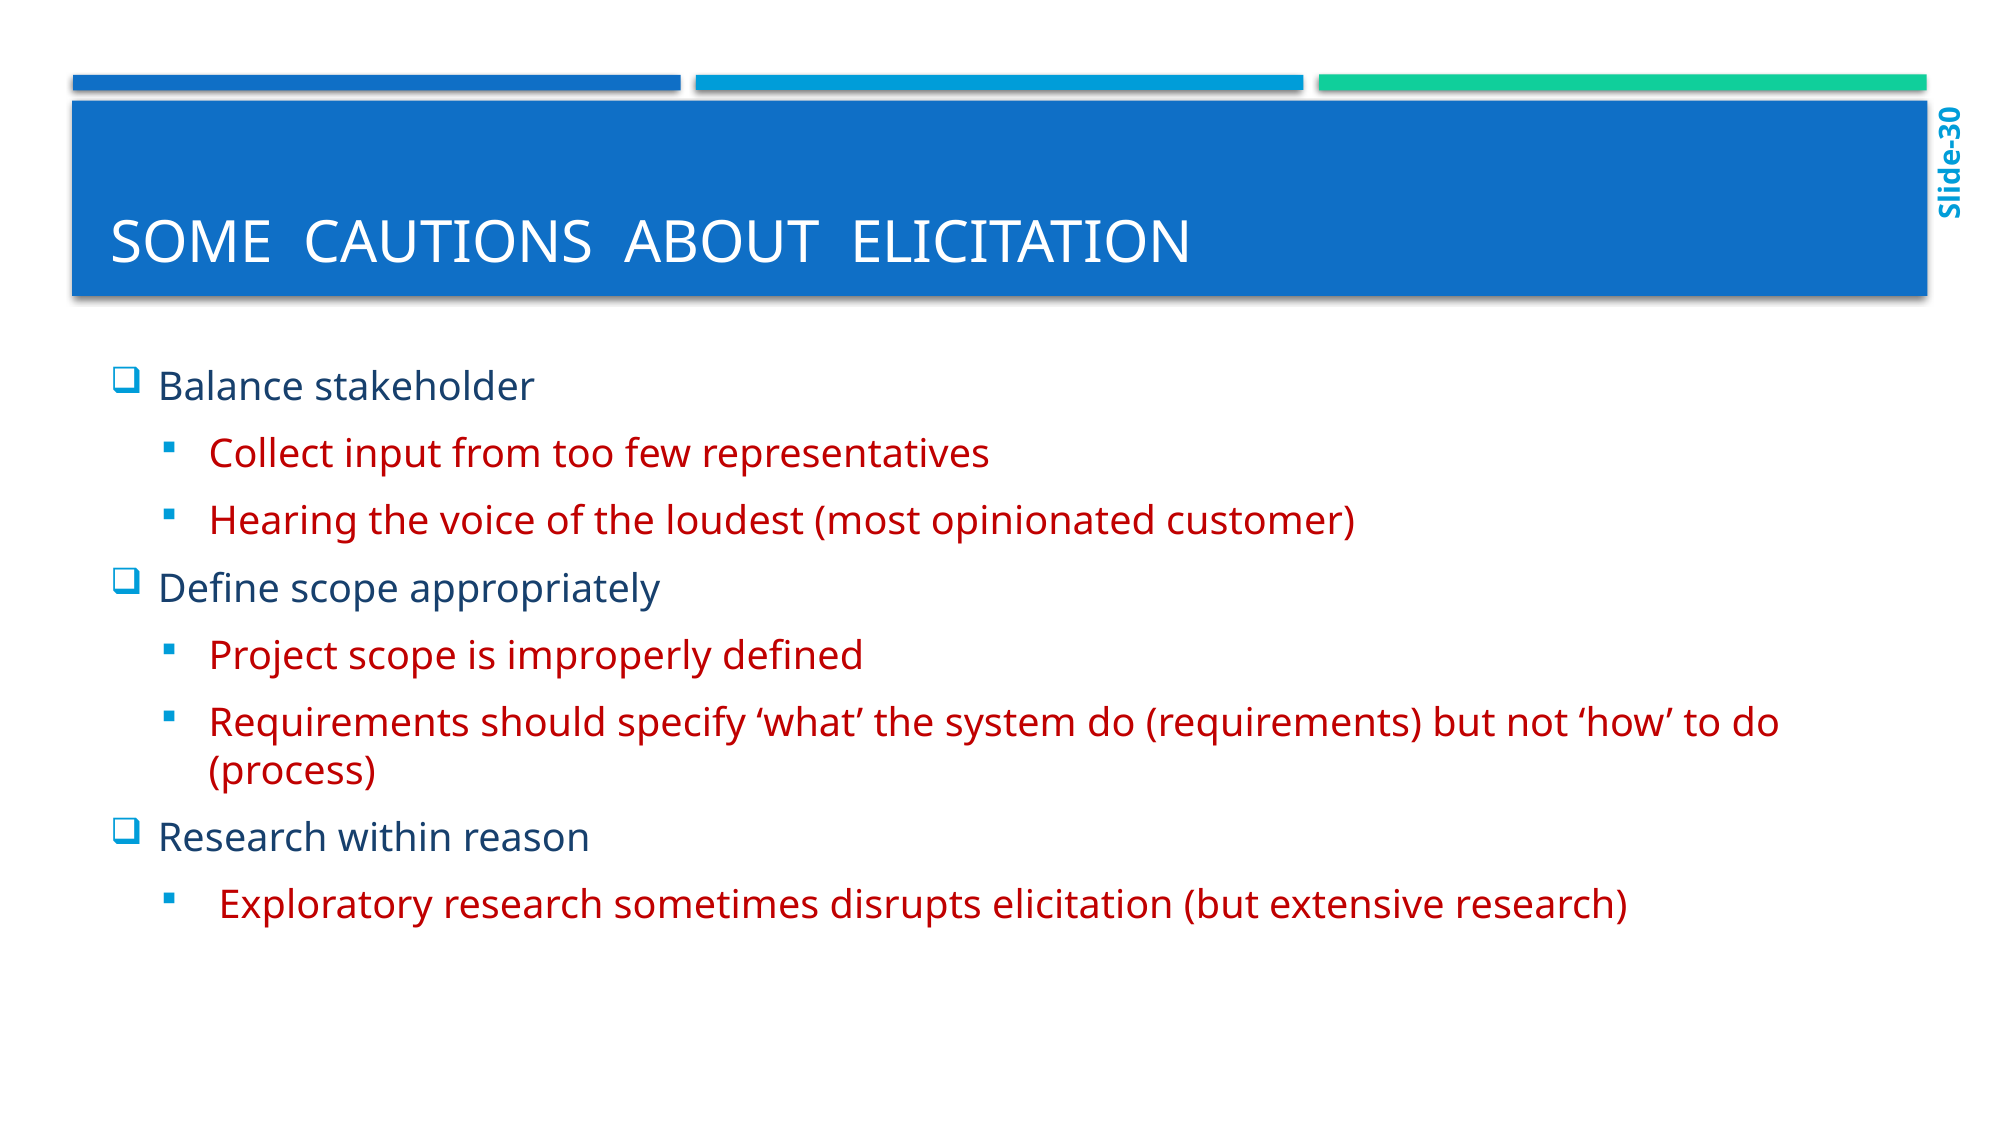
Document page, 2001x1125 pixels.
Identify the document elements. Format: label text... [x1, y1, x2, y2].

title Some cautions about elicitation [95, 115, 1905, 282]
text_box Slide-30 [1930, 99, 1972, 247]
list Balance stakeholder Collect input from too few representatives Hearing the voice of the loudest (most opinionated customer) Define scope appropriately Project scope is improperly defined Requirements should specify ‘what’ the system do (requirements) but not ‘how’ to do (process) Research within reason Exploratory research sometimes disrupts elicitation (but extensive research) [95, 353, 1905, 937]
